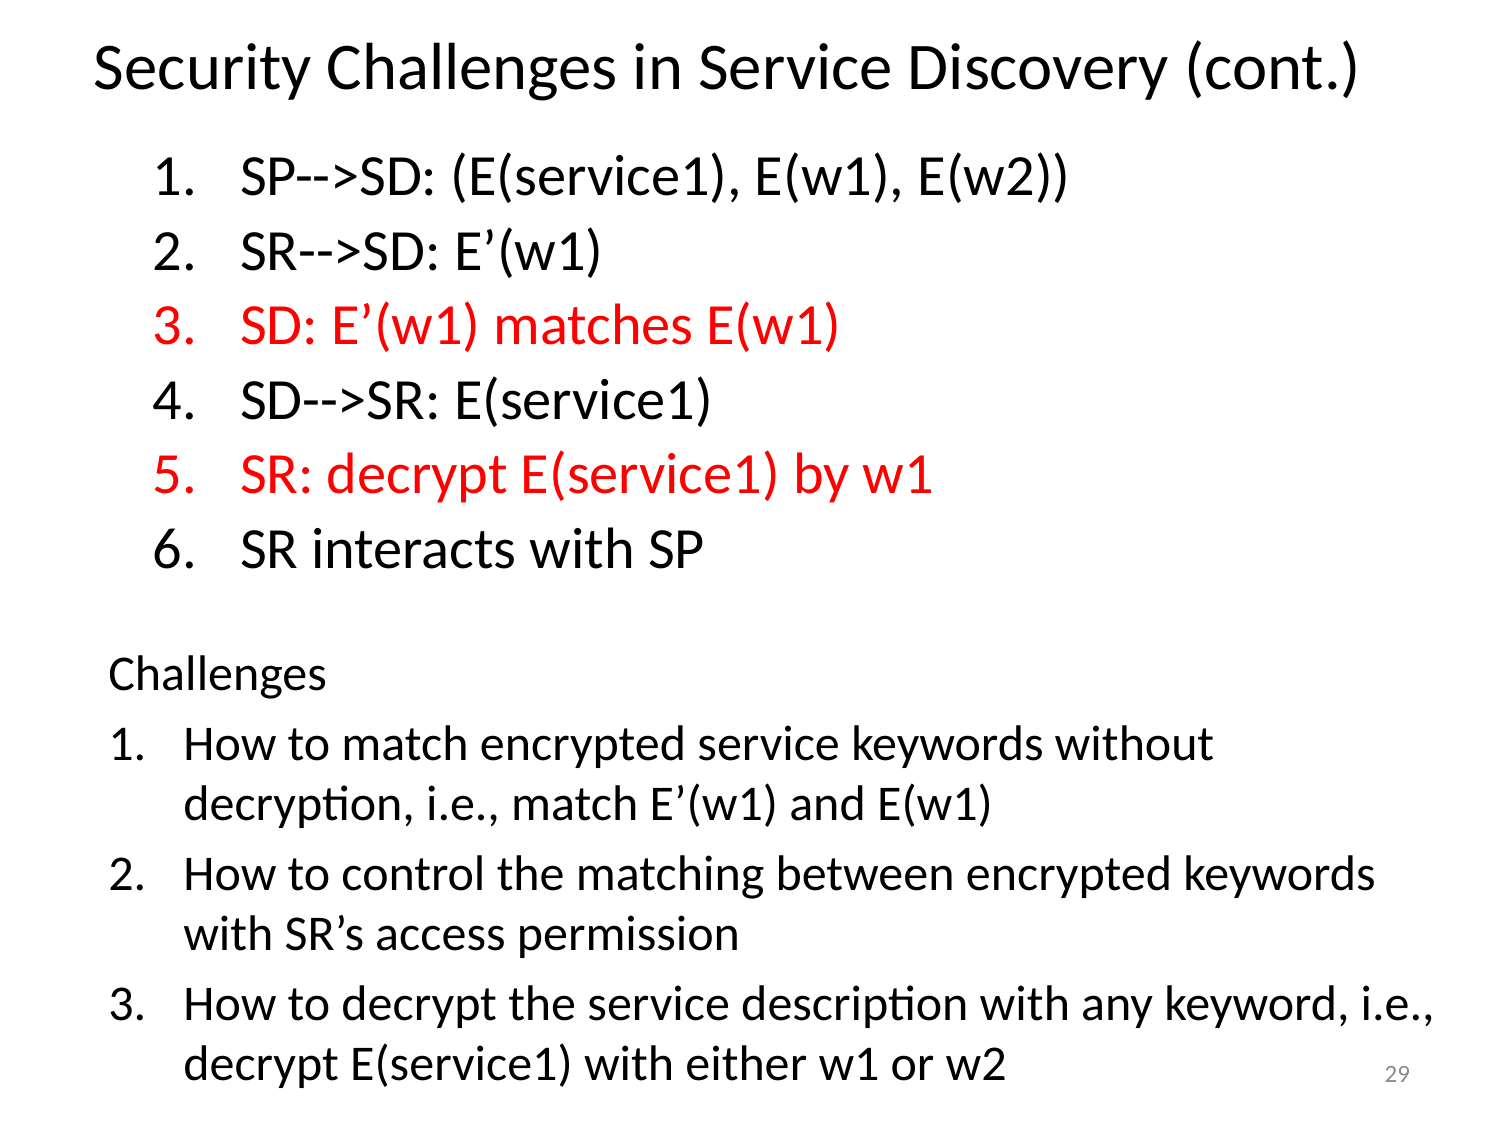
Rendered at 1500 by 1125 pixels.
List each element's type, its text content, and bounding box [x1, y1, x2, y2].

text_box Challenges How to match encrypted service keywords without decryption, i.e., match E’(w1) and E(w1) How to control the matching between encrypted keywords with SR’s access permission How to decrypt the service description with any keyword, i.e., decrypt E(service1) with either w1 or w2 [93, 632, 1457, 1098]
title Security Challenges in Service Discovery (cont.) [0, 0, 1457, 125]
slide_number 29 [1074, 1042, 1425, 1103]
list SP-->SD: (E(service1), E(w1), E(w2)) SR-->SD: E’(w1) SD: E’(w1) matches E(w1) SD-->SR: E(service1) SR: decrypt E(service1) by w1 SR interacts with SP [137, 137, 1413, 632]
